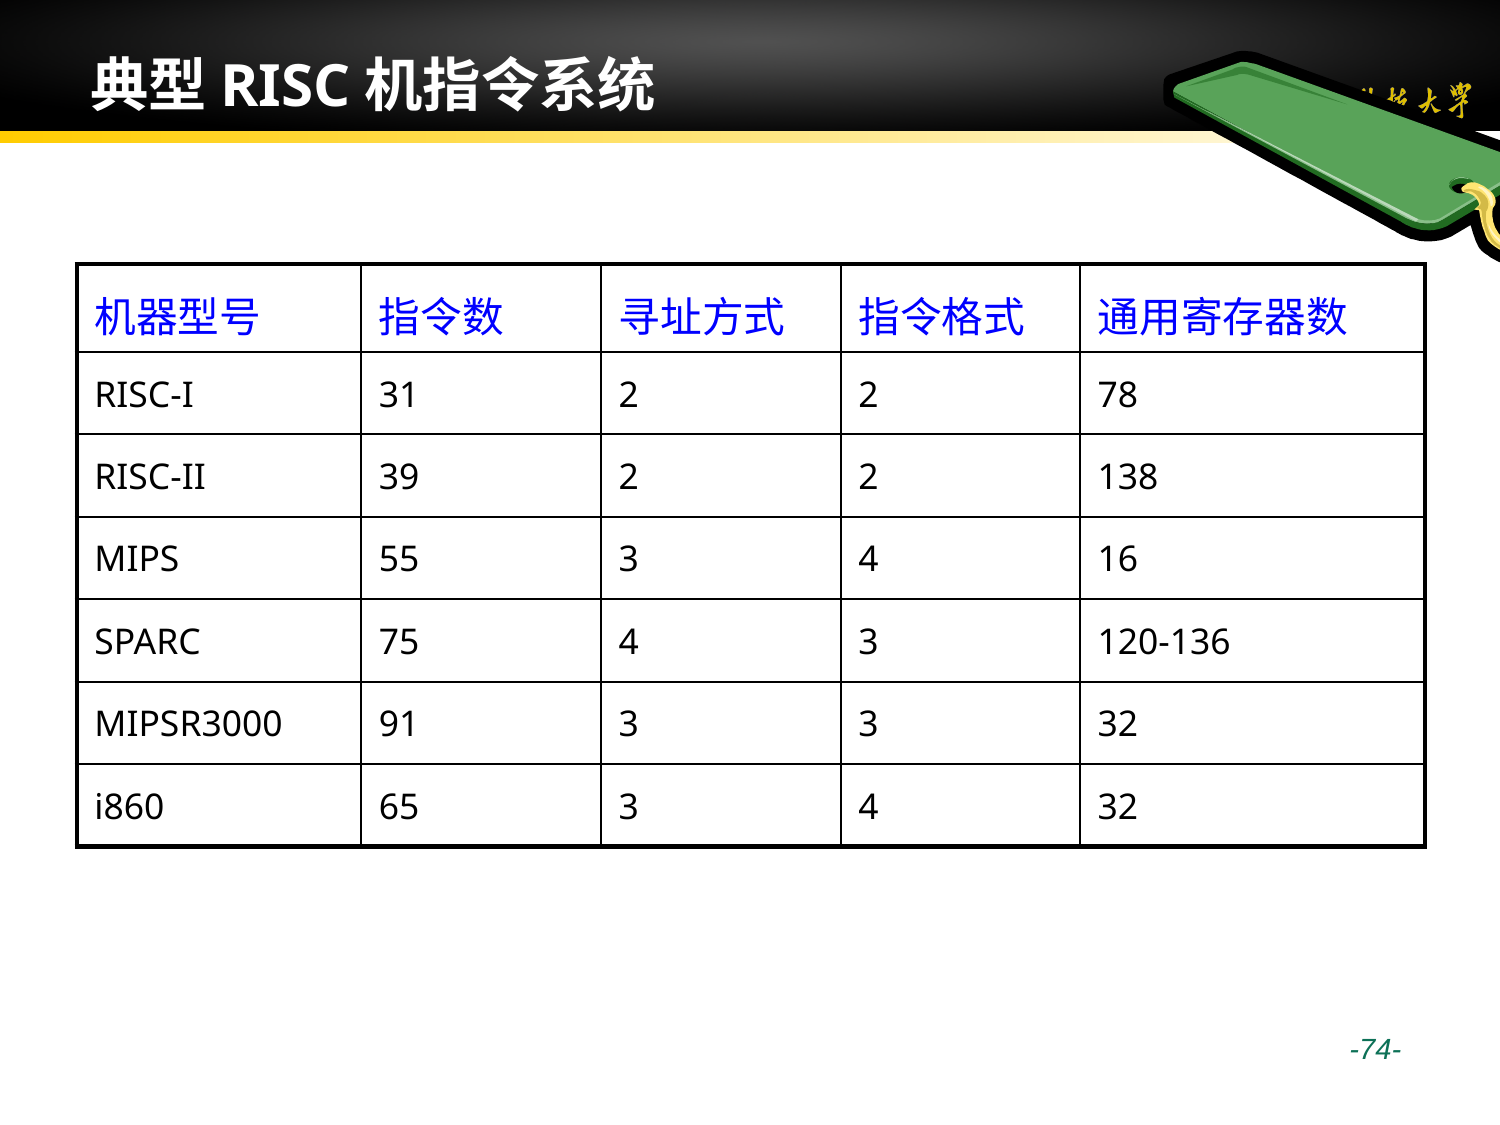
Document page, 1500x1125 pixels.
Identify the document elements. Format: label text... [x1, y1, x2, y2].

table_header 指令数 [362, 266, 600, 351]
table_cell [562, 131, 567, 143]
table_cell 3 [602, 765, 840, 844]
table_cell 12 [738, 131, 744, 143]
table_cell 3 [842, 600, 1079, 681]
table_header 0 [650, 131, 655, 143]
table_cell RISC-I [79, 353, 360, 433]
table_header 寻址方式 [602, 266, 840, 351]
table_cell i860 [79, 765, 360, 844]
table_cell 4 [842, 765, 1079, 844]
table_cell 75 [362, 600, 600, 681]
table_cell 2 [842, 435, 1079, 516]
table_header 指令格式 [842, 266, 1079, 351]
table_cell 3 [602, 683, 840, 763]
table_cell 2 [602, 353, 840, 433]
table_header 通用寄存器数 [1081, 266, 1157, 351]
table_cell 39 [362, 435, 600, 516]
table_header 机器型号 [79, 266, 360, 351]
table_cell 2 [842, 353, 1079, 433]
table_cell RISC-II [79, 435, 360, 516]
table_cell 3 [602, 518, 840, 598]
table_cell 138 [1081, 435, 1423, 516]
table_cell 4 [842, 518, 1079, 598]
table_cell 3 [842, 683, 1079, 763]
slide_number -74- [1257, 1023, 1425, 1102]
table_cell 32 [1081, 765, 1423, 844]
table_cell 2 [602, 435, 840, 516]
table_cell MIPS [79, 518, 360, 598]
table_cell SPARC [79, 600, 360, 681]
table_cell 78 [1081, 353, 1423, 433]
table_cell 91 [362, 683, 600, 763]
picture [0, 0, 1500, 396]
table_cell 55 [362, 518, 600, 598]
table_cell 31 [362, 353, 600, 433]
title 典型RISC机指令系统 [74, 34, 1426, 131]
table_cell 120-136 [1081, 600, 1423, 681]
table_cell 32 [1081, 683, 1423, 763]
table_cell 65 [362, 765, 600, 844]
table_cell MIPSR3000 [79, 683, 360, 763]
table_cell 4 [602, 600, 840, 681]
table_cell 16 [1081, 518, 1423, 598]
